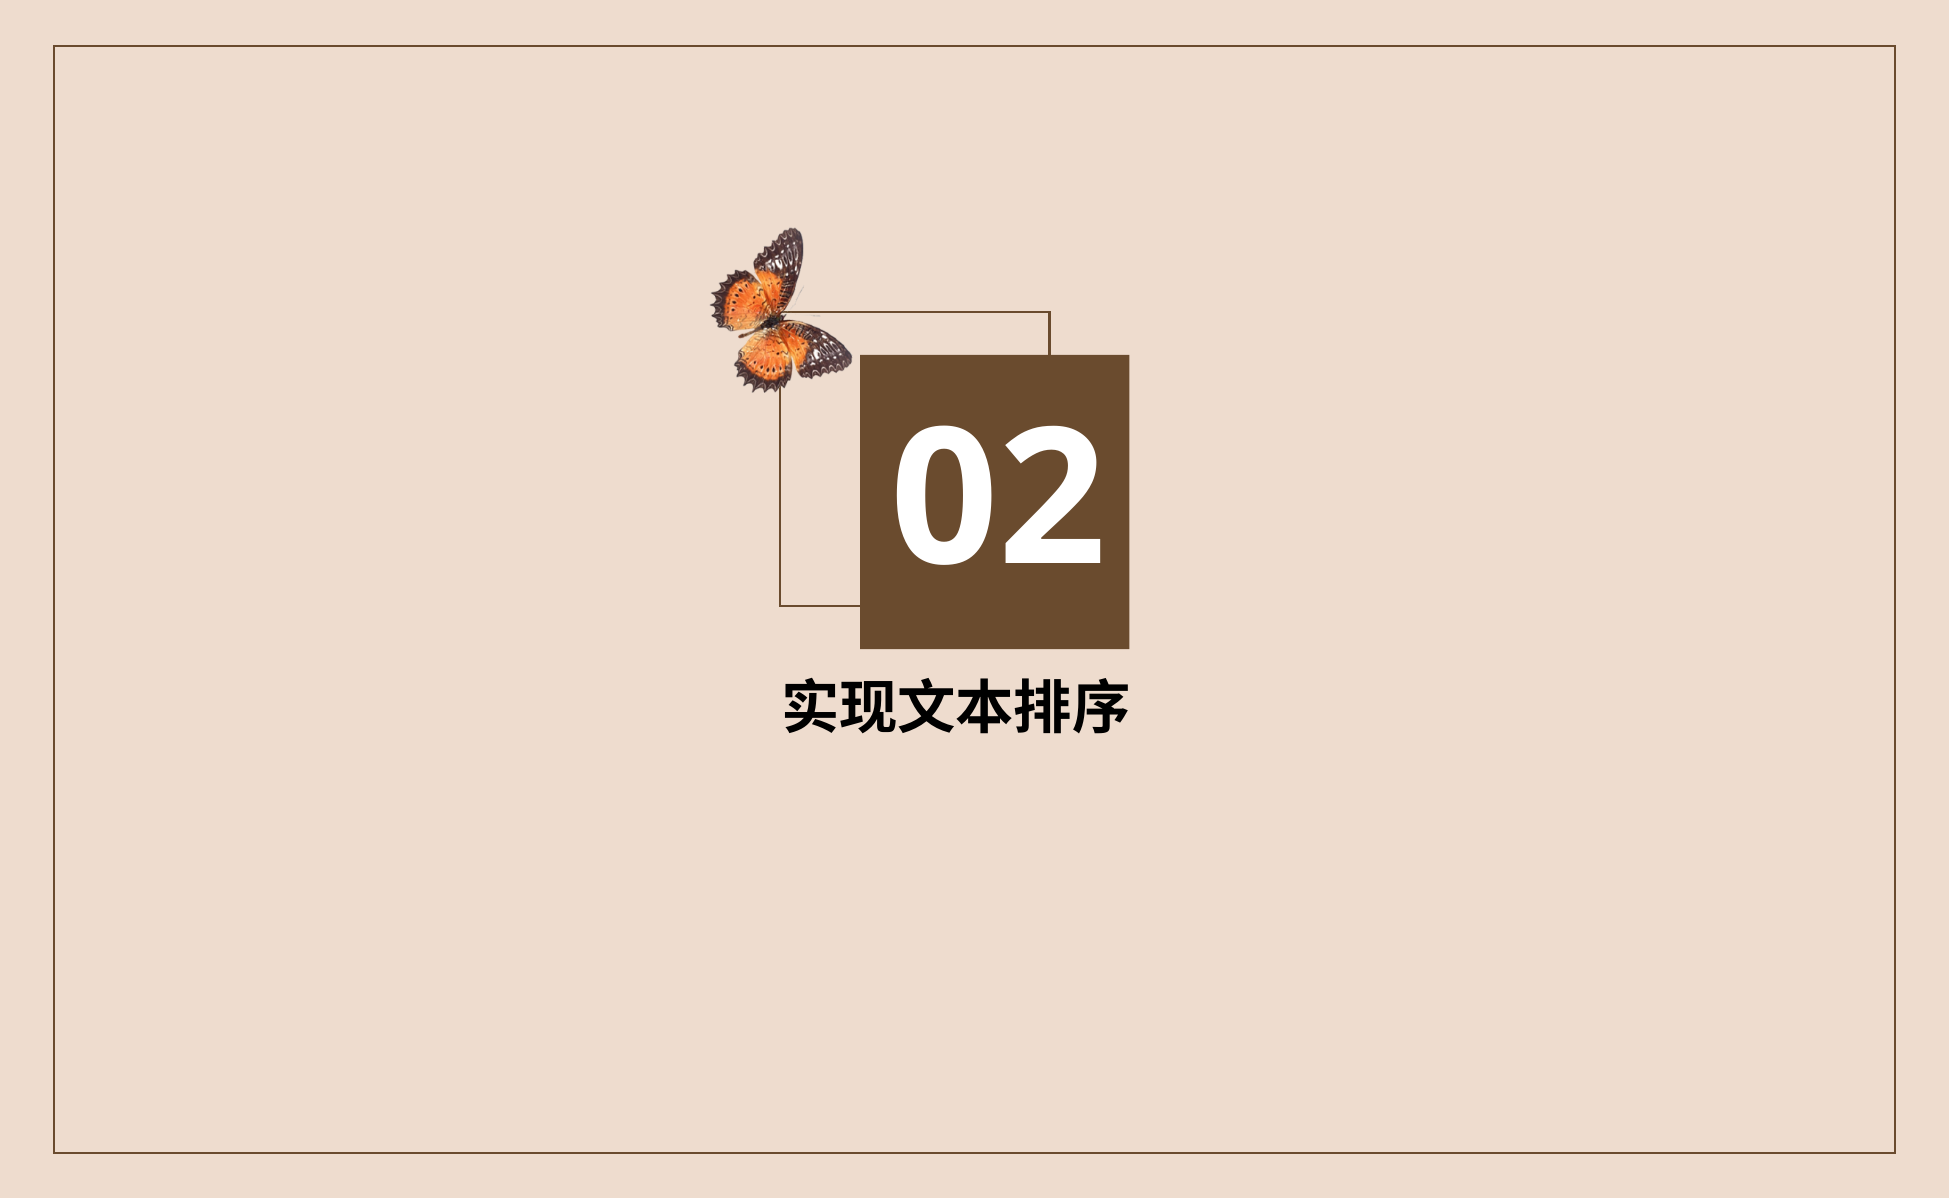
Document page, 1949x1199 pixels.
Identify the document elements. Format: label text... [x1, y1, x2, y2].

text_box [53, 45, 1896, 1154]
text_box [779, 311, 1051, 607]
text_box 实现文本排序 [766, 663, 1173, 748]
picture [705, 214, 861, 398]
text_box [1051, 354, 1130, 366]
text_box [859, 607, 1130, 650]
text_box 02 [876, 366, 1167, 609]
